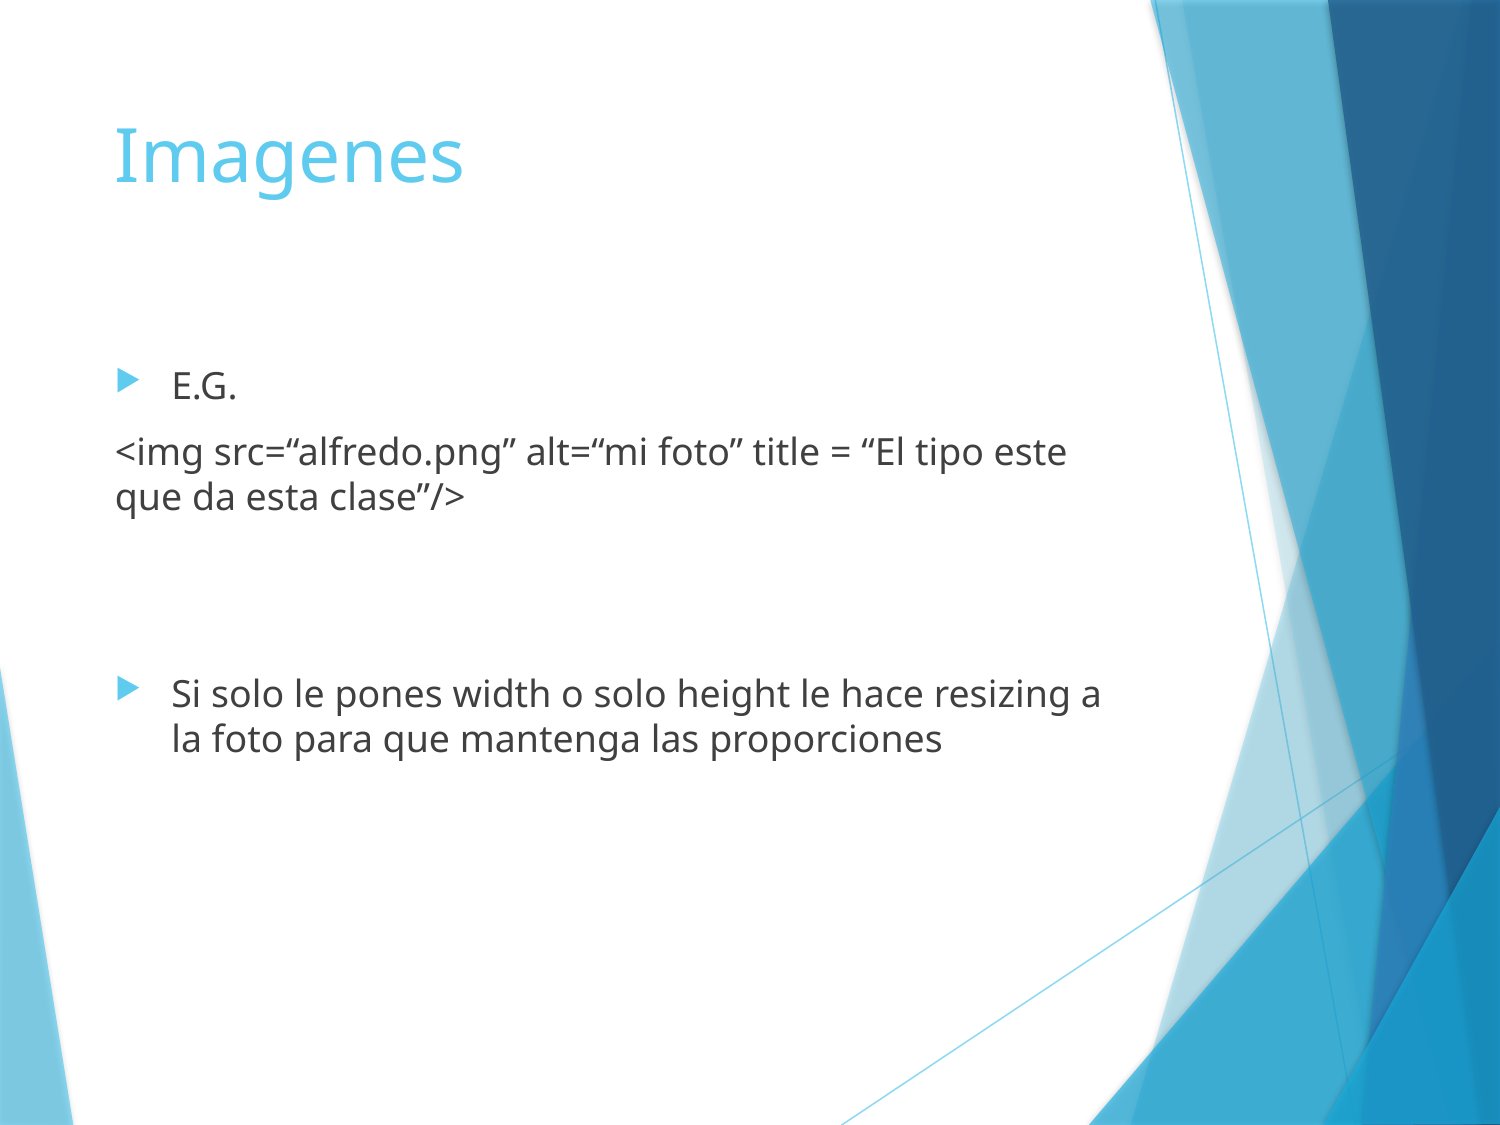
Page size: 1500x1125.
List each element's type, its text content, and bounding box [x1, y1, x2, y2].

list E.G. <img src=“alfredo.png” alt=“mi foto” title = “El tipo este que da esta clase”/> Si solo le pones width o solo height le hace resizing a la foto para que mantenga las proporciones [99, 354, 1142, 992]
title Imagenes [99, 99, 1142, 317]
